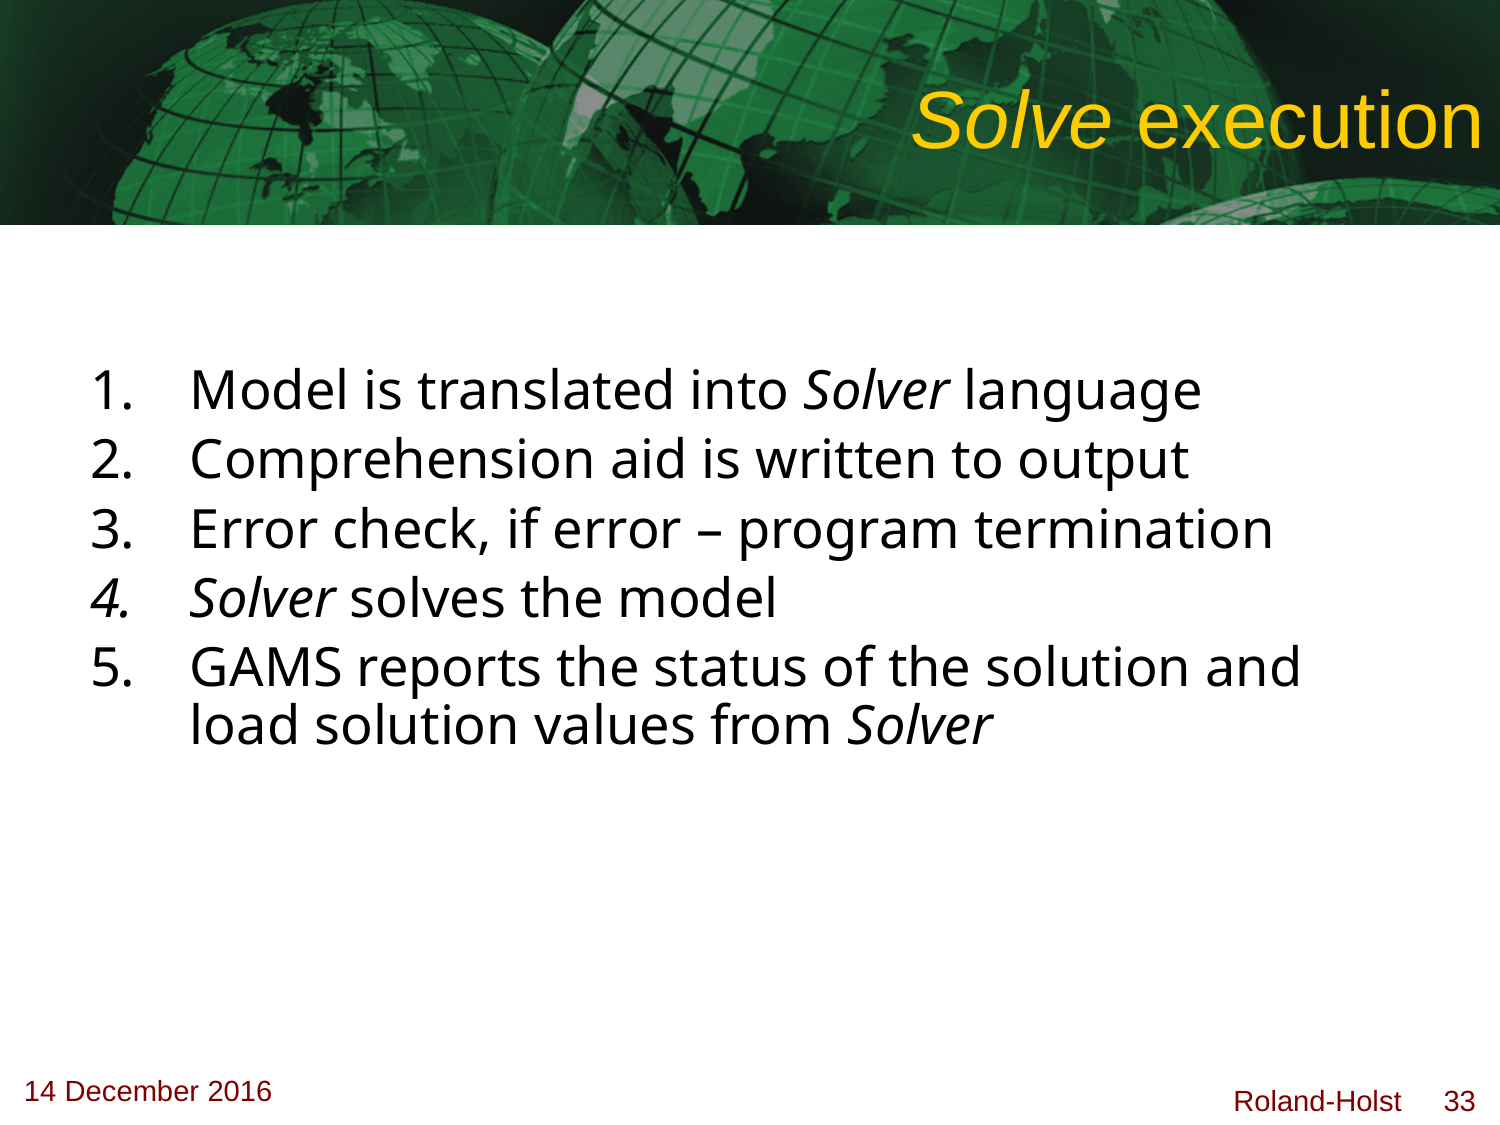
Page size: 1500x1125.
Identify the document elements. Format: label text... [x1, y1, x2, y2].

title Solve execution [382, 22, 1500, 211]
list Model is translated into Solver language Comprehension aid is written to output Error check, if error – program termination Solver solves the model GAMS reports the status of the solution and load solution values from Solver [75, 355, 1425, 928]
picture [0, 0, 1500, 225]
